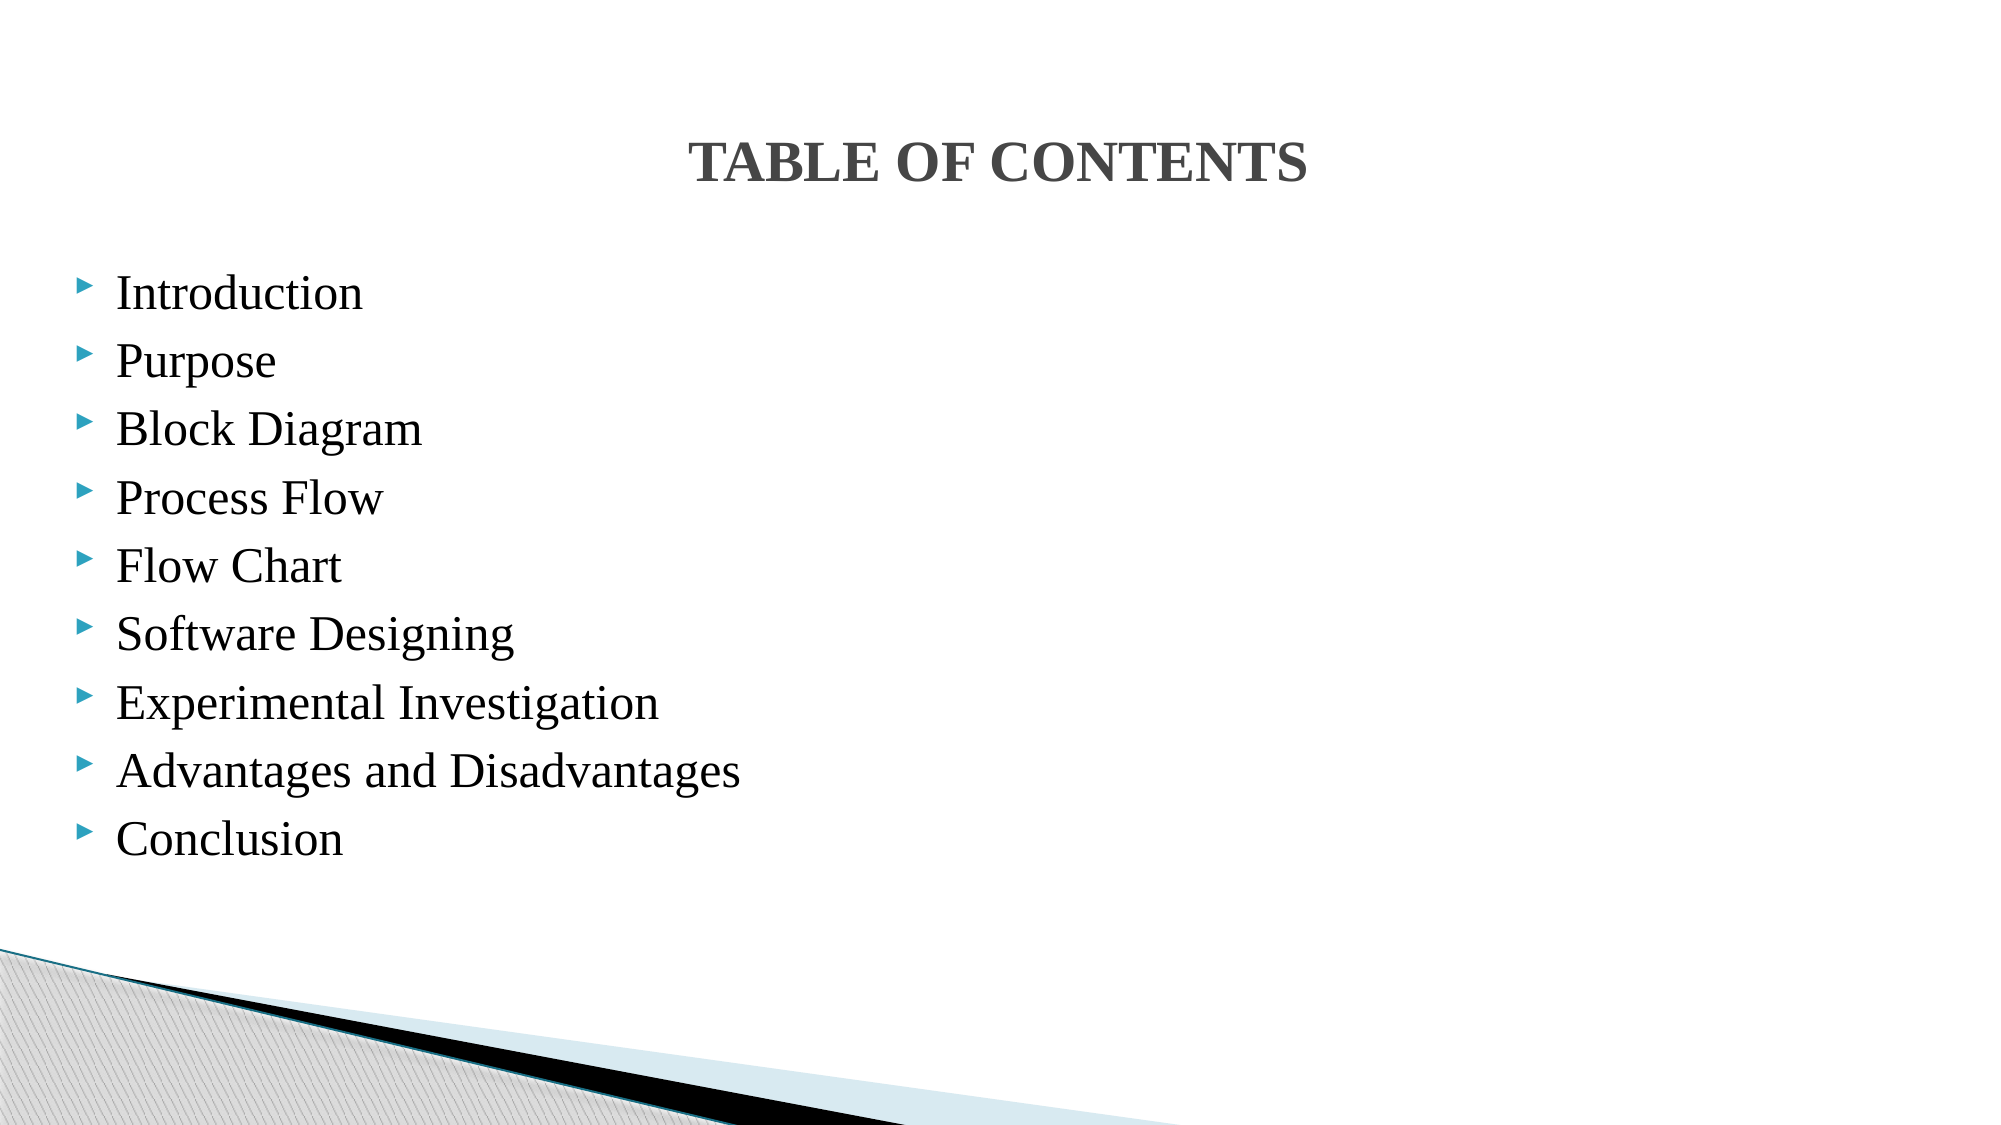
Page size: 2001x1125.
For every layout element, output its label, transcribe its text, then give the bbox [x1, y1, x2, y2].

list Introduction Purpose Block Diagram Process Flow Flow Chart Software Designing Experimental Investigation Advantages and Disadvantages Conclusion [40, 251, 2000, 1093]
title TABLE OF CONTENTS [149, 80, 1849, 236]
